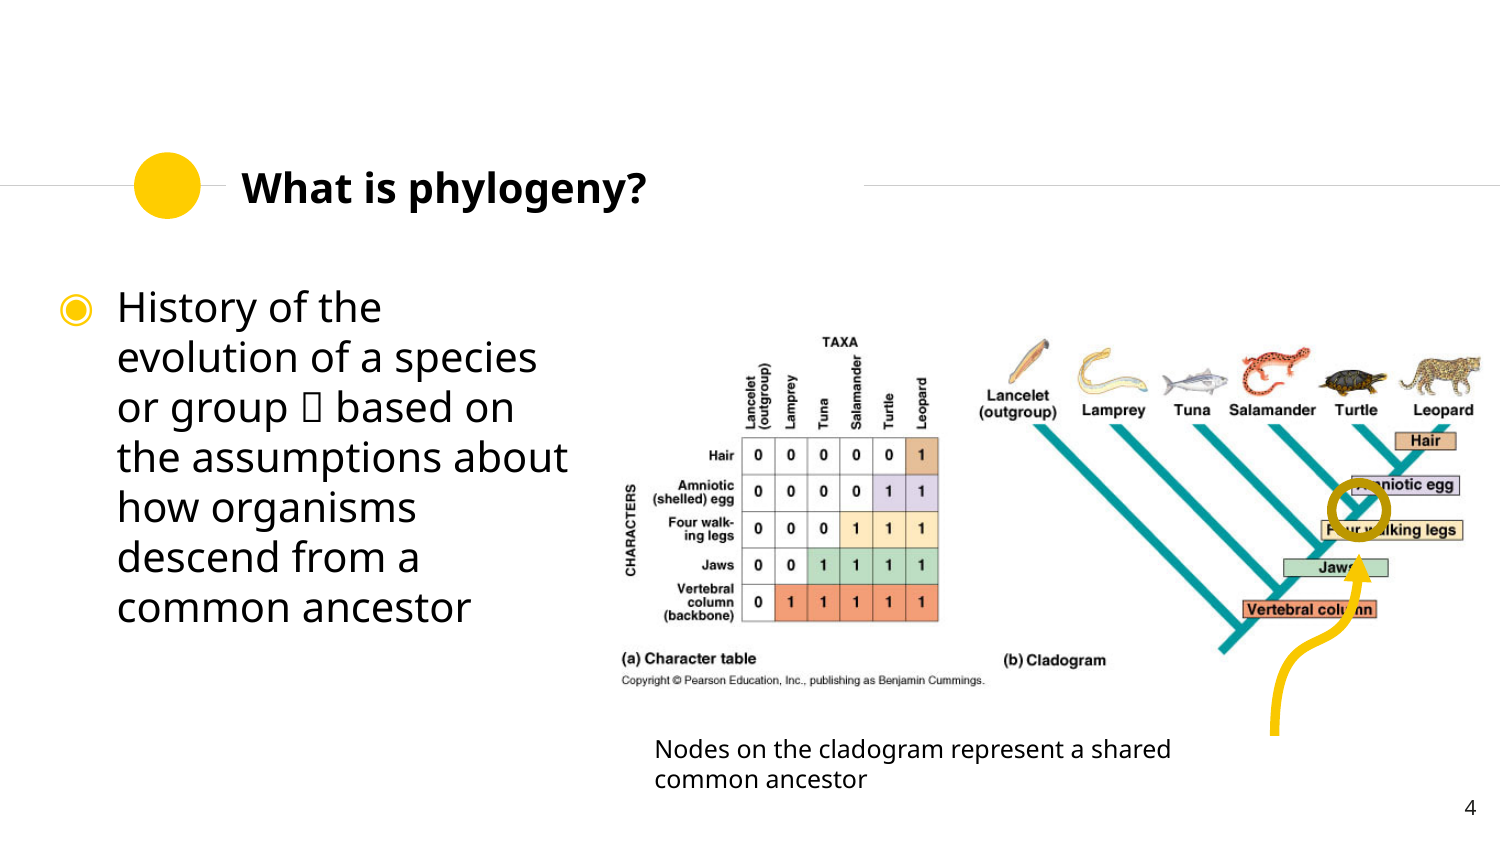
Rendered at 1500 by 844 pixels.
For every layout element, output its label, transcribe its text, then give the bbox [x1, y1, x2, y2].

title What is phylogeny? [226, 151, 863, 223]
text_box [639, 482, 1387, 841]
picture [613, 327, 1492, 693]
slide_number 4 [1401, 779, 1492, 844]
list History of the evolution of a species or group  based on the assumptions about how organisms descend from a common ancestor [26, 265, 589, 796]
